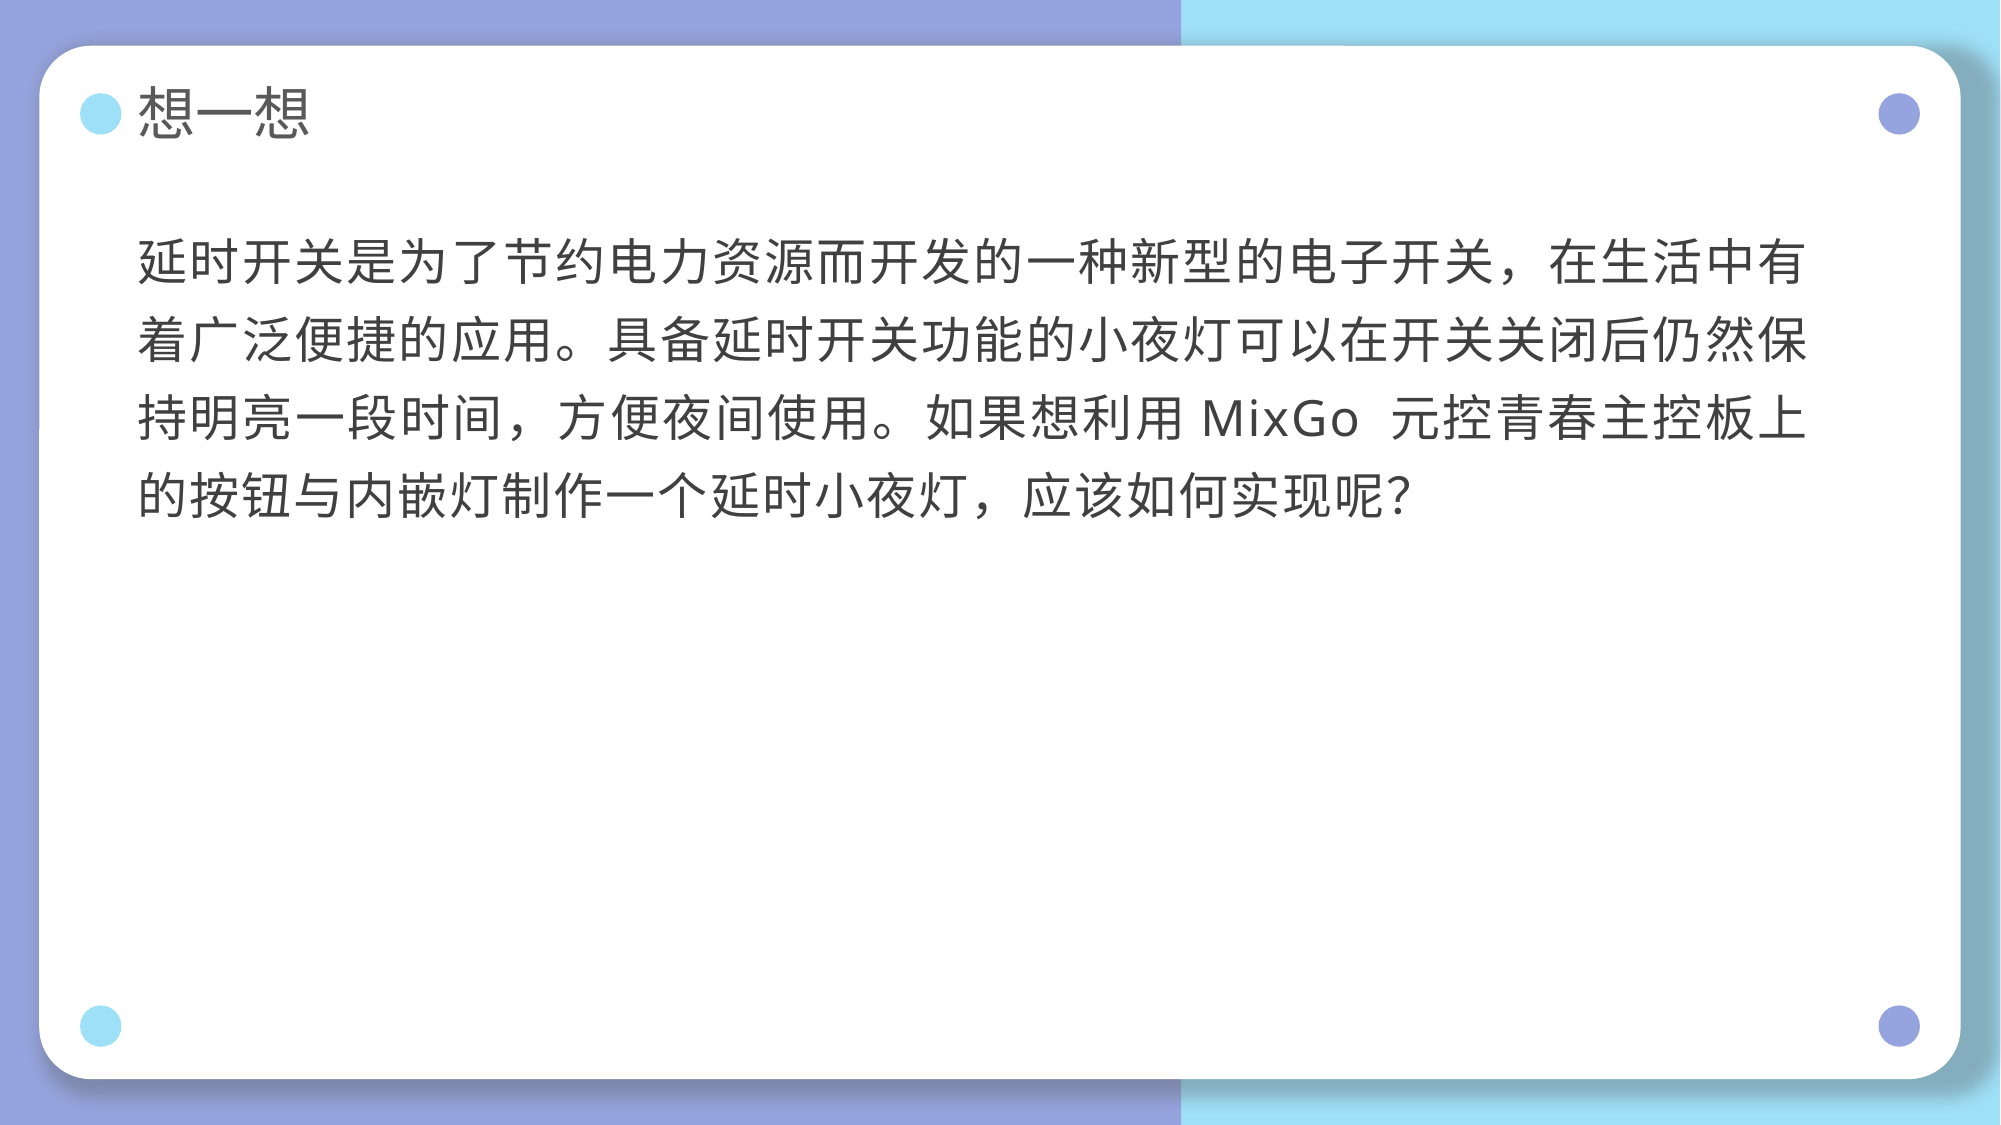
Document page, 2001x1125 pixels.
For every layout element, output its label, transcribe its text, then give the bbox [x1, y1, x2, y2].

title 想一想 [137, 77, 976, 157]
list 延时开关是为了节约电力资源而开发的一种新型的电子开关，在生活中有着广泛便捷的应用。具备延时开关功能的小夜灯可以在开关关闭后仍然保持明亮一段时间，方便夜间使用。如果想利用MixGo 元控青春主控板上的按钮与内嵌灯制作一个延时小夜灯，应该如何实现呢？ [137, 205, 1811, 685]
